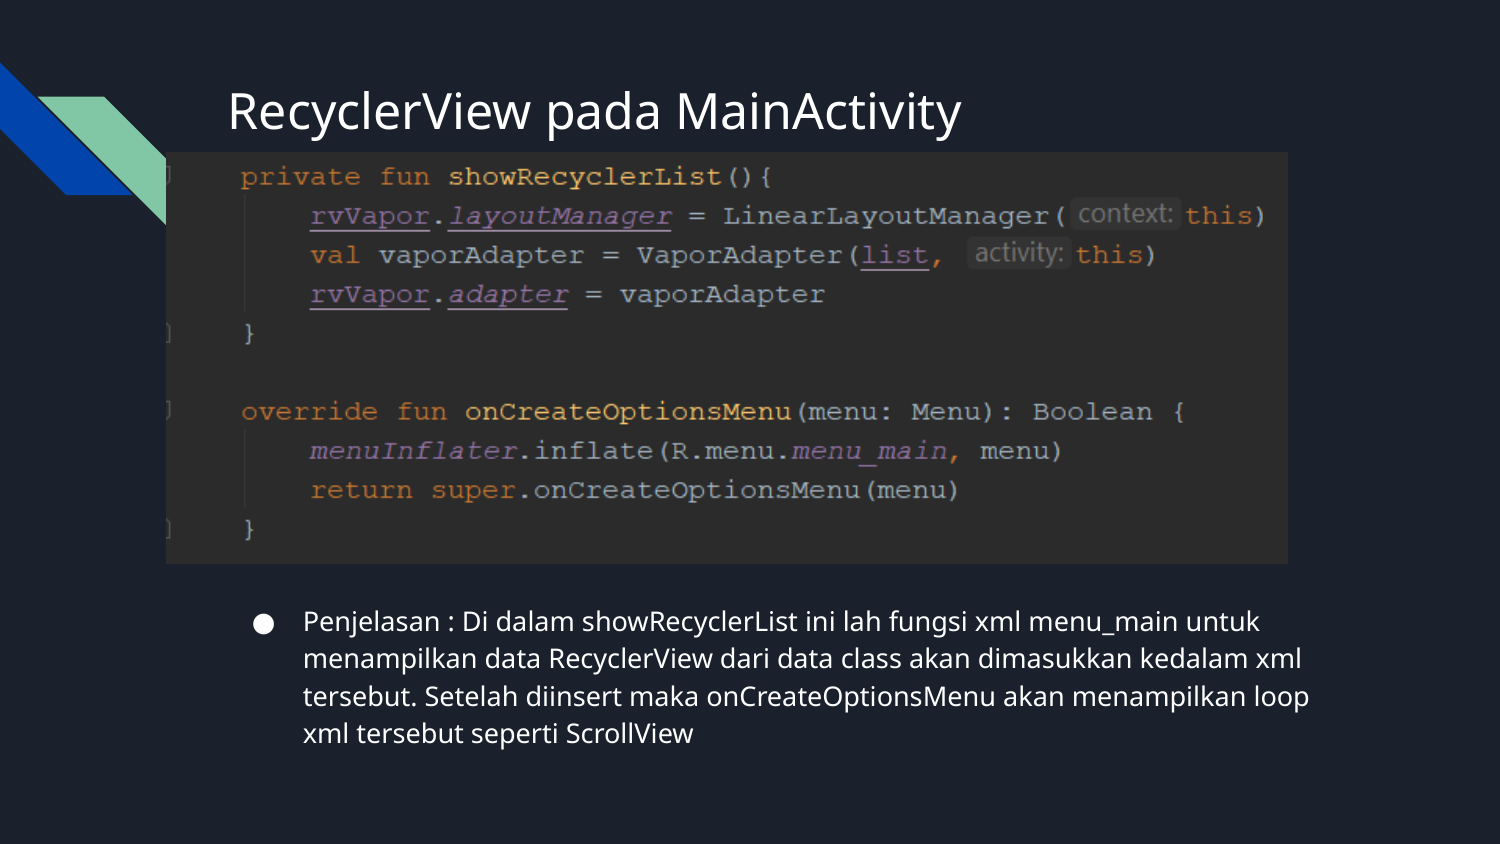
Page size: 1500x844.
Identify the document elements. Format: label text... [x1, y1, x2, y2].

title RecyclerView pada MainActivity [212, 64, 1368, 215]
list Penjelasan : Di dalam showRecyclerList ini lah fungsi xml menu_main untuk menampilkan data RecyclerView dari data class akan dimasukkan kedalam xml tersebut. Setelah diinsert maka onCreateOptionsMenu akan menampilkan loop xml tersebut seperti ScrollView [212, 584, 1368, 735]
picture [166, 152, 1288, 565]
